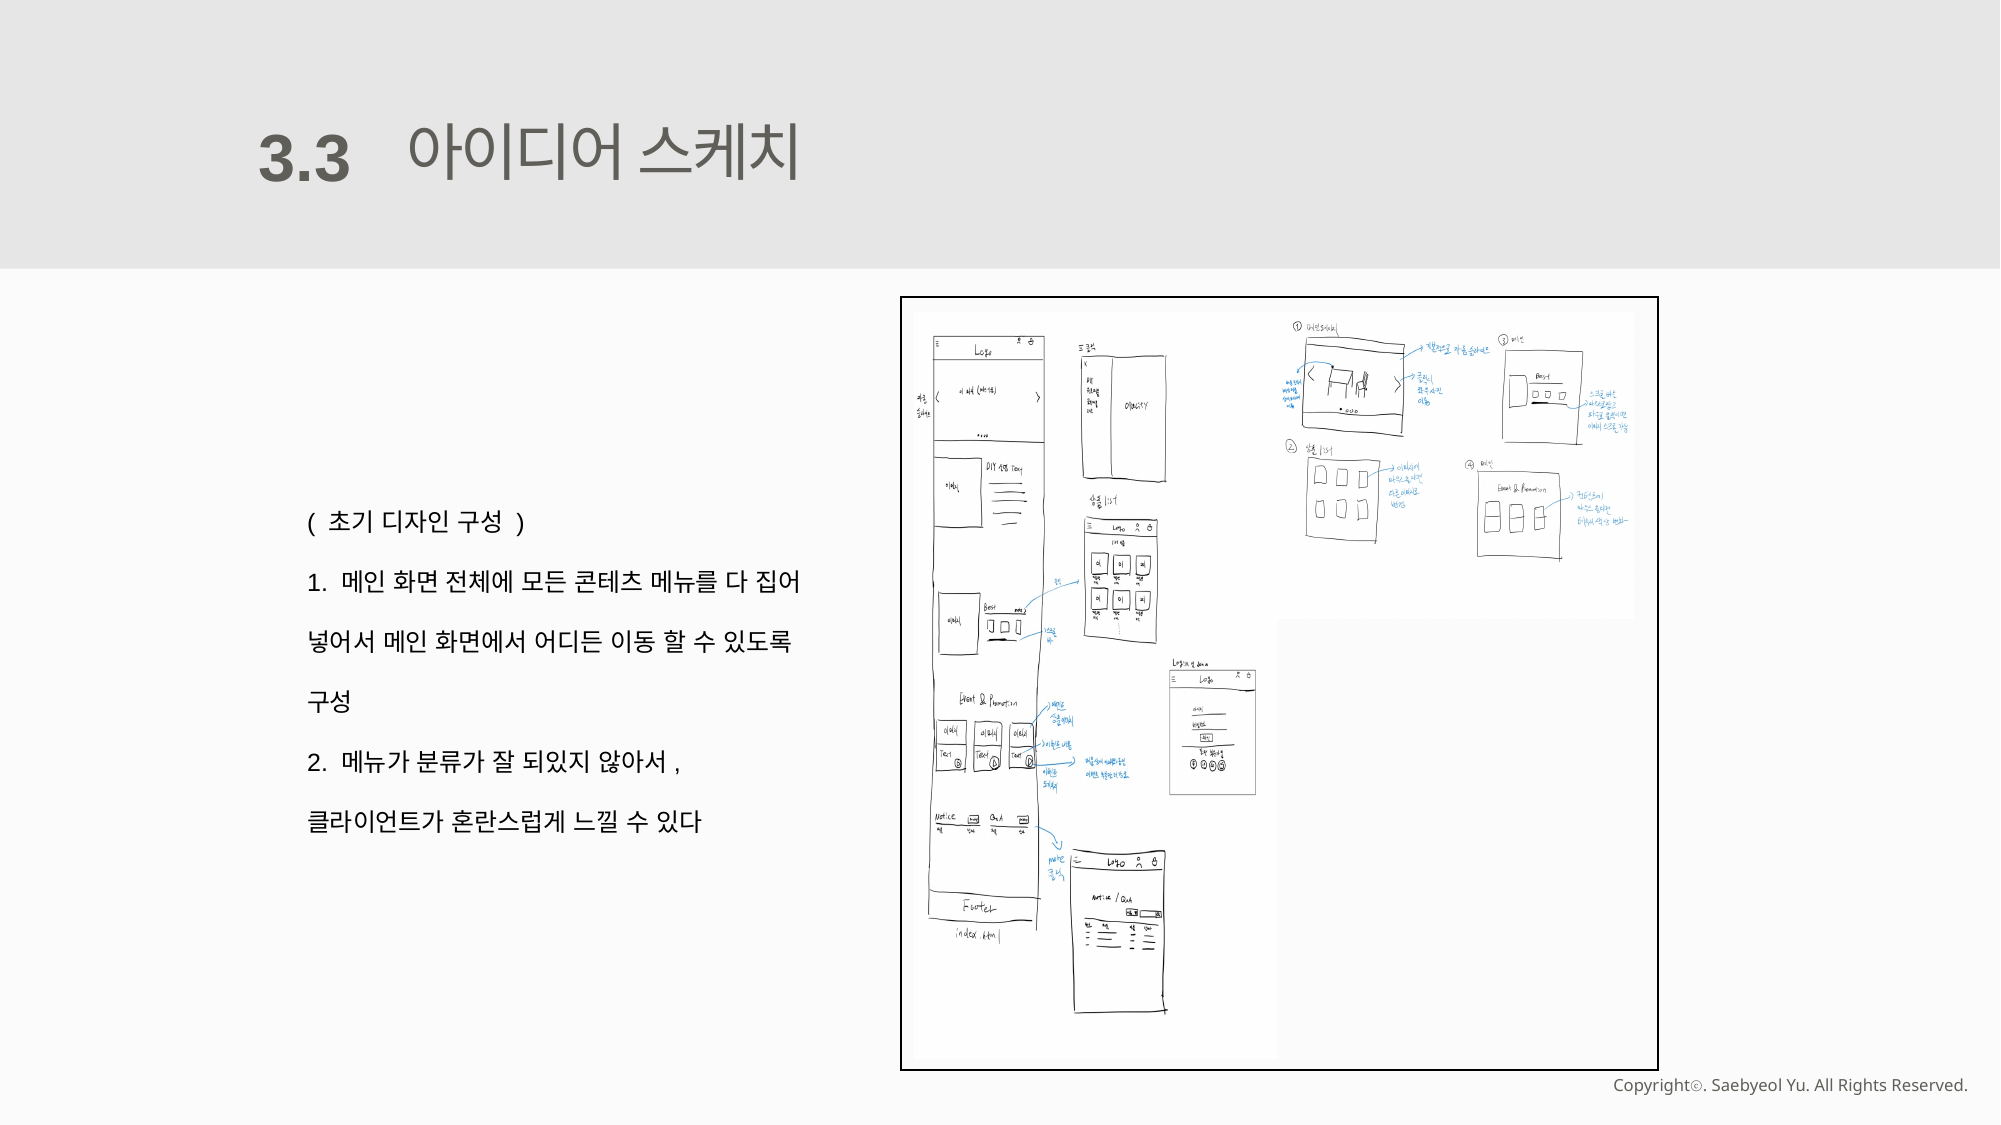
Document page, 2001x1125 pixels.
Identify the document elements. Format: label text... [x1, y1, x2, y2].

text_box 2. 메뉴가 분류가 잘 되있지 않아서, 클라이언트가 혼란스럽게 느낄 수 있다 [305, 744, 842, 837]
text_box 아이디어 스케치 [391, 105, 820, 196]
text_box [900, 296, 1659, 1071]
text_box 3.3 [243, 106, 366, 202]
text_box [0, 0, 2000, 270]
picture [914, 312, 1634, 1059]
text_box ( 초기 디자인 구성 ) 1. 메인 화면 전체에 모든 콘테츠 메뉴를 다 집어 넣어서 메인 화면에서 어디든 이동 할 수 있도록 구성 [305, 504, 830, 717]
